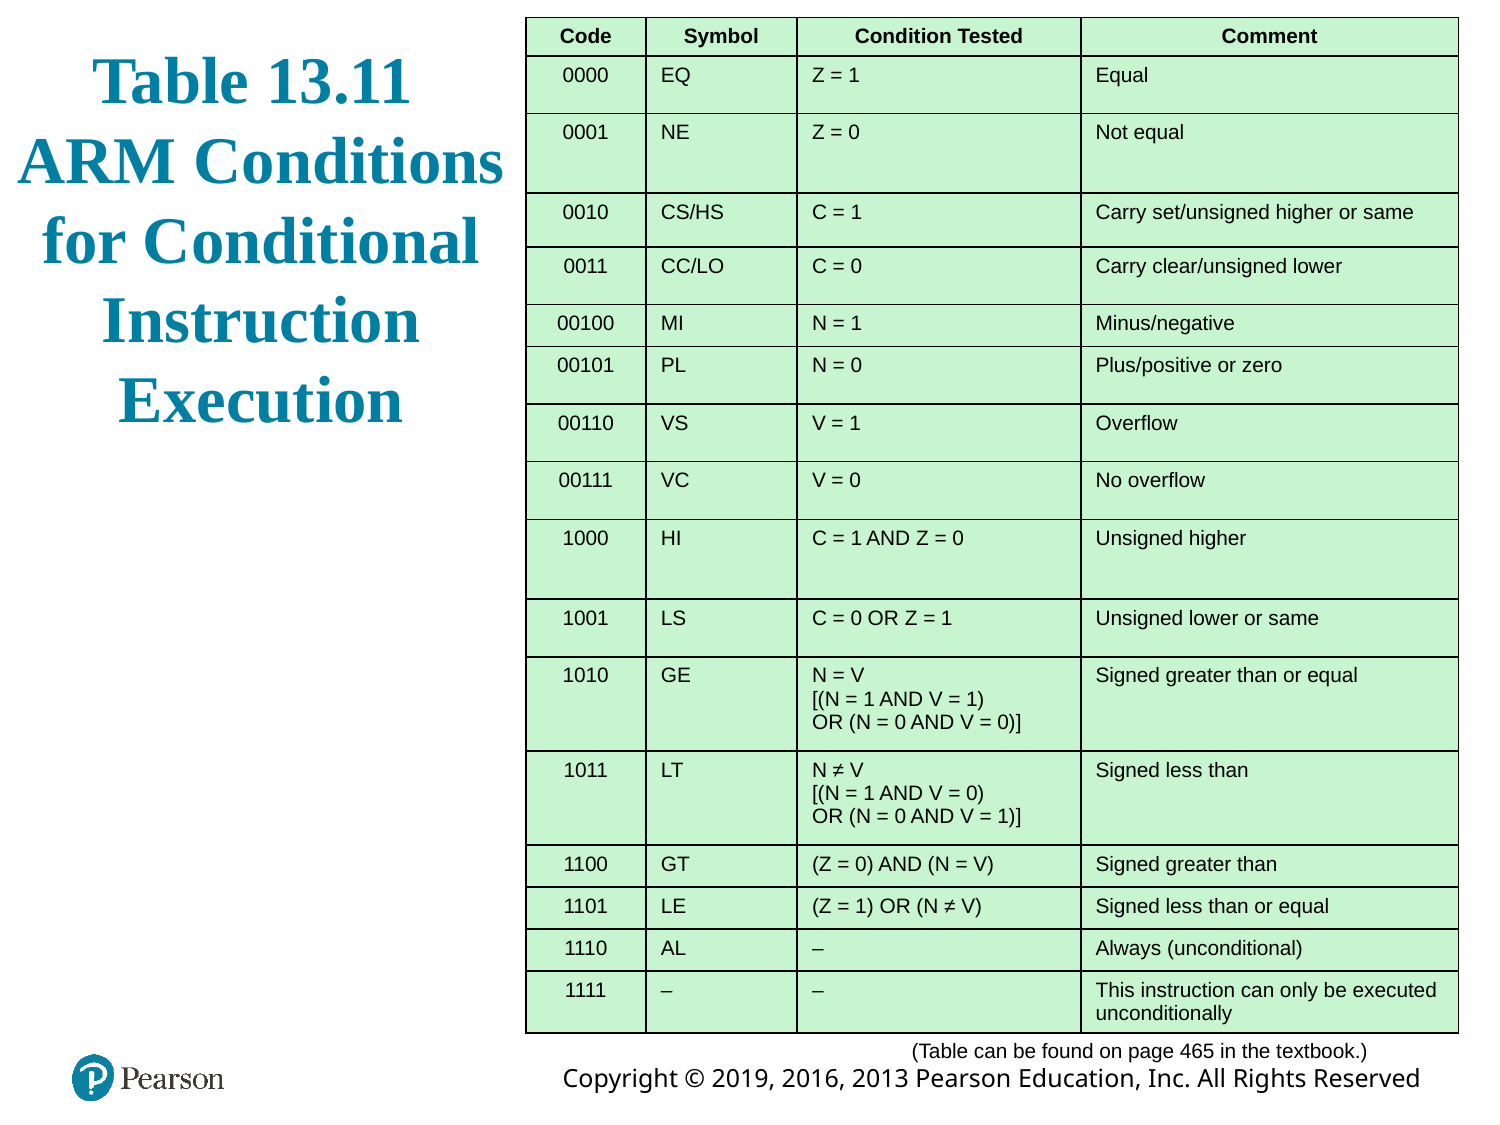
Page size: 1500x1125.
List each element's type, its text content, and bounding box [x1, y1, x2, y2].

table_cell 0001 [527, 114, 645, 192]
table_cell GT [647, 846, 796, 886]
table_cell LE [647, 888, 796, 928]
table_cell Z = 0 [798, 114, 1080, 192]
table_cell This instruction can only be executed unconditionally [1082, 972, 1458, 1032]
table_cell Minus/negative [1082, 305, 1458, 346]
table_cell AL [647, 930, 796, 970]
table_cell HI [647, 520, 796, 598]
table_header Symbol [647, 18, 796, 55]
table_cell N ≠ V [(N = 1 AND V = 0) OR (N = 0 AND V = 1)] [798, 752, 1080, 844]
table_cell Equal [1082, 57, 1458, 113]
table_cell Unsigned higher [1082, 520, 1458, 598]
table_cell 00111 [527, 462, 645, 519]
table_cell Signed greater than [1082, 846, 1458, 886]
text_box (Table can be found on page 465 in the textbook.) [896, 1030, 1434, 1071]
table_cell C = 1 [798, 194, 1080, 246]
table_cell 0010 [527, 194, 645, 246]
table_cell N = V [(N = 1 AND V = 1) OR (N = 0 AND V = 0)] [798, 658, 1080, 750]
table_cell (Z = 1) OR (N ≠ V) [798, 888, 1080, 928]
table_header Condition Tested [798, 18, 1080, 55]
table_cell LS [647, 600, 796, 656]
table_cell Not equal [1082, 114, 1458, 192]
table_cell Carry clear/unsigned lower [1082, 248, 1458, 304]
table_cell Overflow [1082, 405, 1458, 461]
table_cell MI [647, 305, 796, 346]
table_cell – [798, 930, 1080, 970]
table_cell N = 1 [798, 305, 1080, 346]
table_cell C = 0 [798, 248, 1080, 304]
table_cell 1110 [527, 930, 645, 970]
table_cell 1100 [527, 846, 645, 886]
table_cell Signed greater than or equal [1082, 658, 1458, 750]
table_cell NE [647, 114, 796, 192]
table_cell EQ [647, 57, 796, 113]
table_cell PL [647, 347, 796, 403]
table_cell CS/HS [647, 194, 796, 246]
picture [99, 1054, 224, 1101]
table_cell 1001 [527, 600, 645, 656]
table_cell 1011 [527, 752, 645, 844]
table_cell No overflow [1082, 462, 1458, 519]
table_cell Unsigned lower or same [1082, 600, 1458, 656]
table_cell 1000 [527, 520, 645, 598]
table_cell V = 1 [798, 405, 1080, 461]
table_cell 00101 [527, 347, 645, 403]
table_cell 00110 [527, 405, 645, 461]
table_cell 00100 [527, 305, 645, 346]
table_cell Plus/positive or zero [1082, 347, 1458, 403]
picture [72, 1088, 82, 1101]
table_cell VS [647, 405, 796, 461]
table_cell Carry set/unsigned higher or same [1082, 194, 1458, 246]
table_cell 0011 [527, 248, 645, 304]
table_cell GE [647, 658, 796, 750]
table_cell Signed less than [1082, 752, 1458, 844]
table_cell 1010 [527, 658, 645, 750]
table_cell (Z = 0) AND (N = V) [798, 846, 1080, 886]
table_cell Signed less than or equal [1082, 888, 1458, 928]
table_cell CC/LO [647, 248, 796, 304]
table_cell – [647, 972, 796, 1032]
table_cell – [798, 972, 1080, 1032]
table_cell Always (unconditional) [1082, 930, 1458, 970]
table_cell N = 0 [798, 347, 1080, 403]
table_cell LT [647, 752, 796, 844]
table_header Comment [1082, 18, 1458, 55]
table_cell Z = 1 [798, 57, 1080, 113]
table_cell C = 0 OR Z = 1 [798, 600, 1080, 656]
table_cell 0000 [527, 57, 645, 113]
picture [72, 1054, 88, 1070]
table_cell 1111 [527, 972, 645, 1032]
table_cell C = 1 AND Z = 0 [798, 520, 1080, 598]
picture [81, 1063, 106, 1088]
table_cell V = 0 [798, 462, 1080, 519]
table_header Code [527, 18, 645, 55]
title Table 13.11 ARM Conditions for Conditional Instruction Execution [1, 19, 522, 444]
table_cell VC [647, 462, 796, 519]
table_cell 1101 [527, 888, 645, 928]
